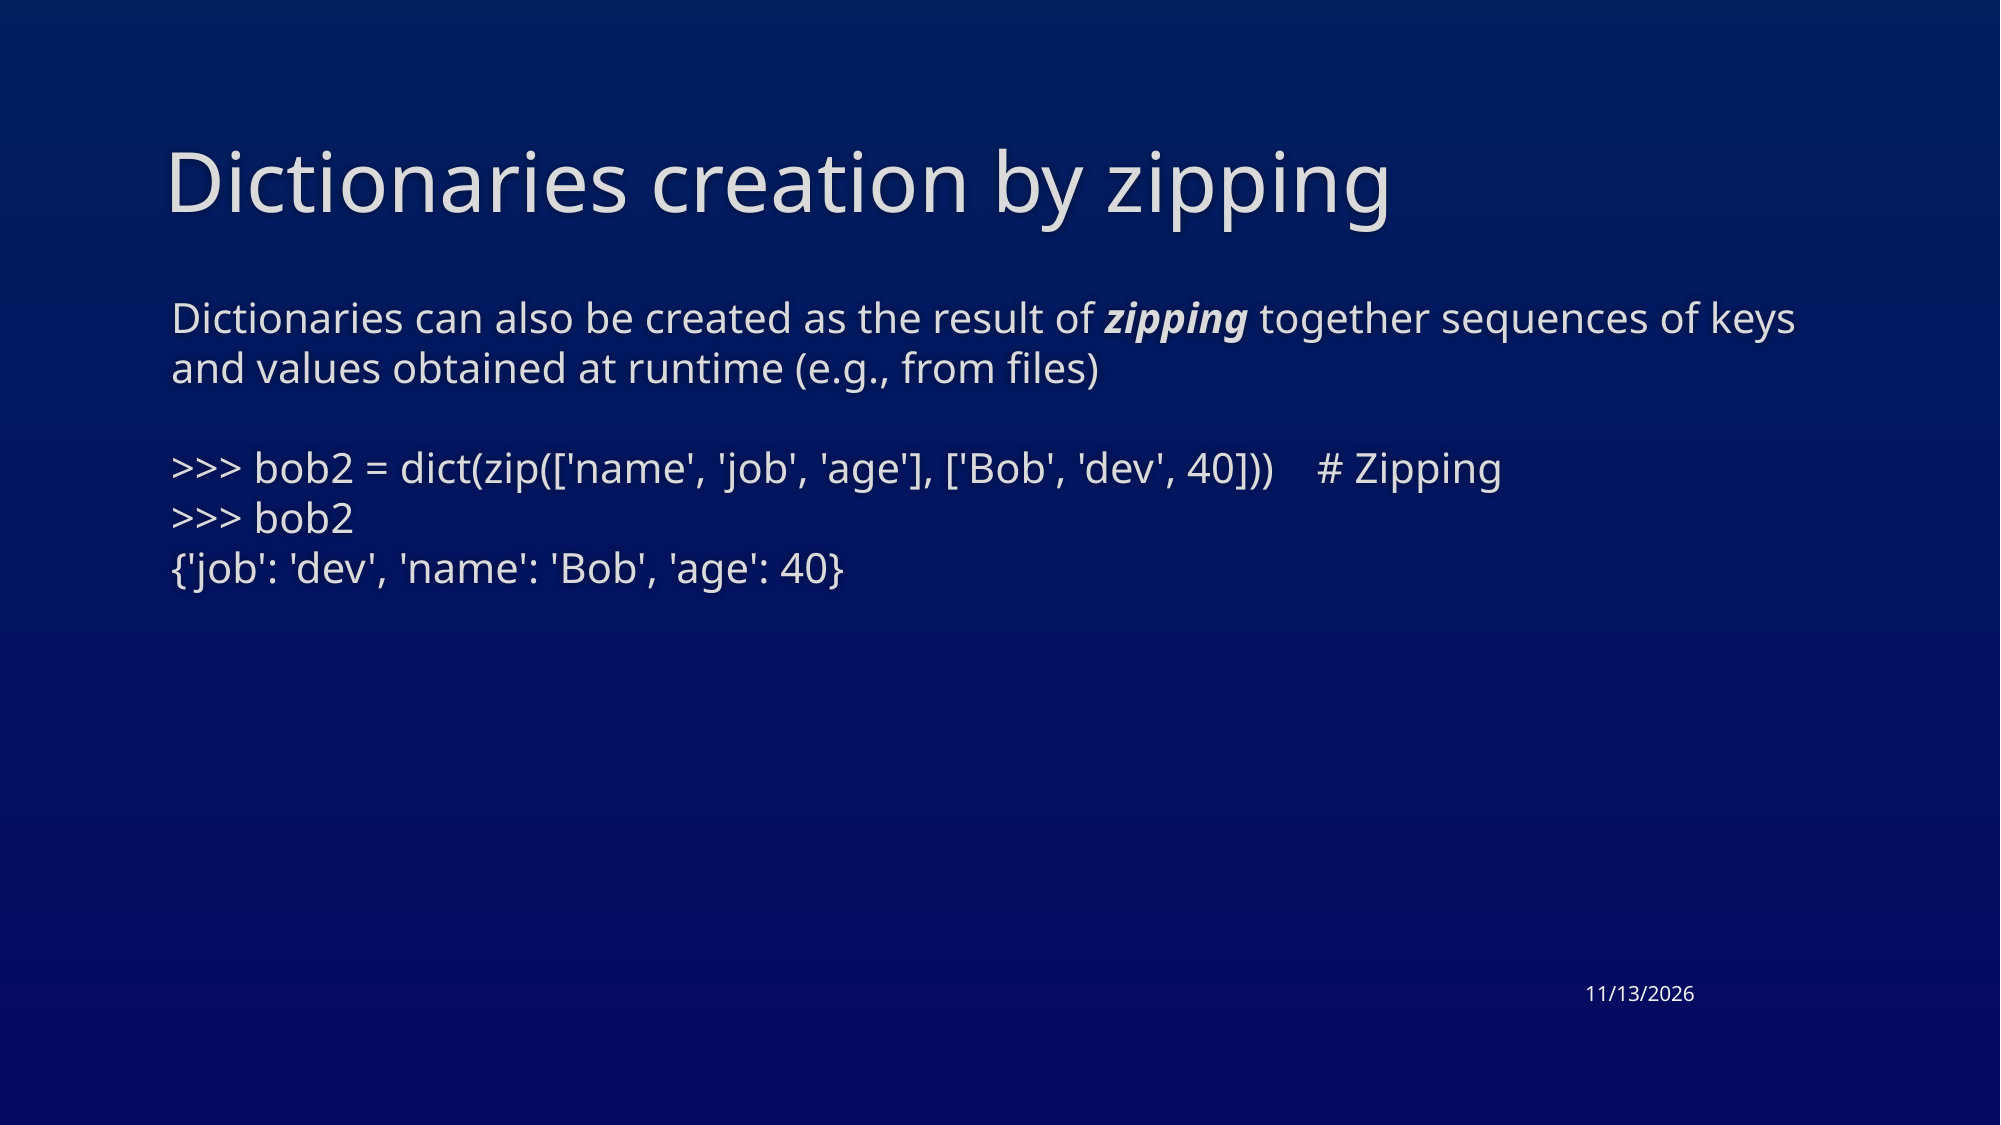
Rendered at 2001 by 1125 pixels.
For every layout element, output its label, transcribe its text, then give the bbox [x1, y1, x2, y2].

list Dictionaries can also be created as the result of zipping together sequences of keys and values obtained at runtime (e.g., from files) >>> bob2 = dict(zip(['name', 'job', 'age'], ['Bob', 'dev', 40])) # Zipping >>> bob2 {'job': 'dev', 'name': 'Bob', 'age': 40} [149, 284, 1849, 950]
title Dictionaries creation by zipping [149, 99, 1849, 260]
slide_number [1259, 965, 1710, 1025]
